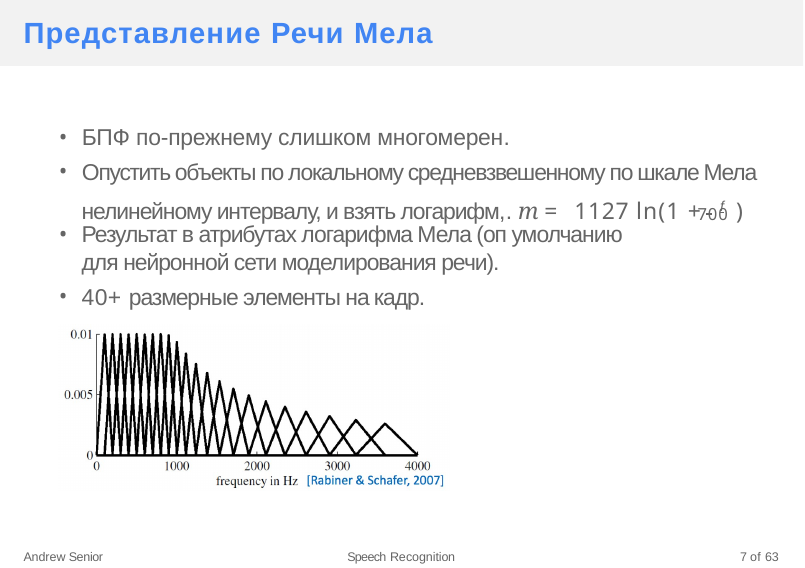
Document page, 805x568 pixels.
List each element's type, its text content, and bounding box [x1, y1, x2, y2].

text_box Результат в атрибутах логарифма Мела (оп умолчанию для нейронной сети моделирования речи). 40+ размерные элементы на кадр. [56, 218, 659, 310]
text_box нелинейному интервалу, и взять логарифм,. m = 1127 ln(1 + f ) [79, 183, 805, 227]
text_box 7 of 63 [736, 549, 782, 564]
slide_number Speech Recognition [345, 549, 458, 568]
text_box БПФ по-прежнему слишком многомерен. Опустить объекты по локальному средневзвешенному по шкале Мела [56, 113, 782, 185]
title Представление Речи Мела [21, 11, 485, 110]
footer Andrew Senior [21, 549, 107, 568]
text_box [58, 324, 450, 491]
